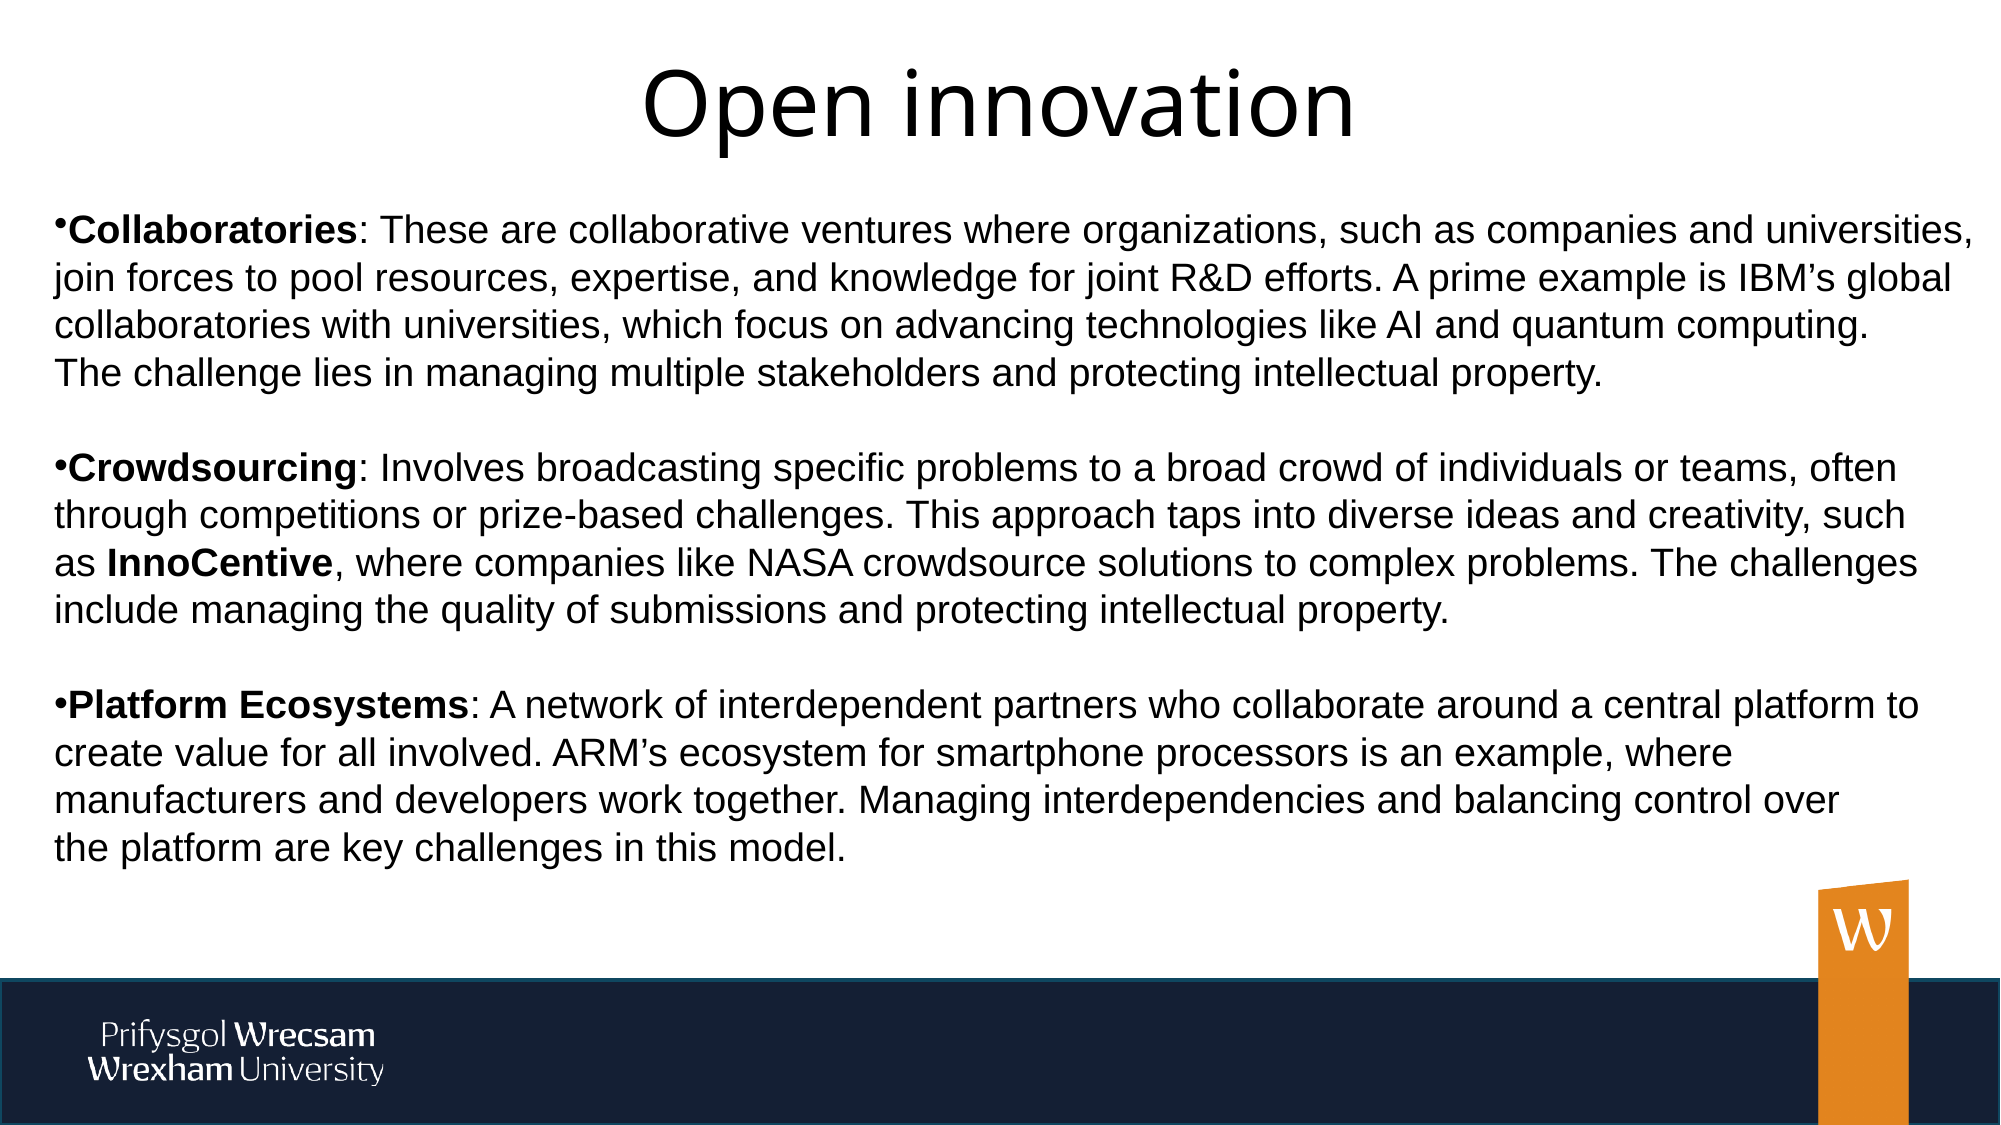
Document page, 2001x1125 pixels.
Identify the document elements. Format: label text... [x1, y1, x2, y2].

text_box [1909, 978, 2000, 1125]
picture [87, 1019, 384, 1086]
text_box [0, 978, 1817, 1125]
picture [1817, 879, 1909, 1125]
title Open innovation [137, 0, 1863, 196]
list Collaboratories: These are collaborative ventures where organizations, such as companies and universities, join forces to pool resources, expertise, and knowledge for joint R&D efforts. A prime example is IBM’s global collaboratories with universities, which focus on advancing technologies like AI and quantum computing. The challenge lies in managing multiple stakeholders and protecting intellectual property. Crowdsourcing: Involves broadcasting specific problems to a broad crowd of individuals or teams, often through competitions or prize-based challenges. This approach taps into diverse ideas and creativity, such as InnoCentive, where companies like NASA crowdsource solutions to complex problems. The challenges include managing the quality of submissions and protecting intellectual property. Platform Ecosystems: A network of interdependent partners who collaborate around a central platform to create value for all involved. ARM’s ecosystem for smartphone processors is an example, where manufacturers and developers work together. Managing interdependencies and balancing control over the platform are key challenges in this model. [39, 196, 2000, 877]
